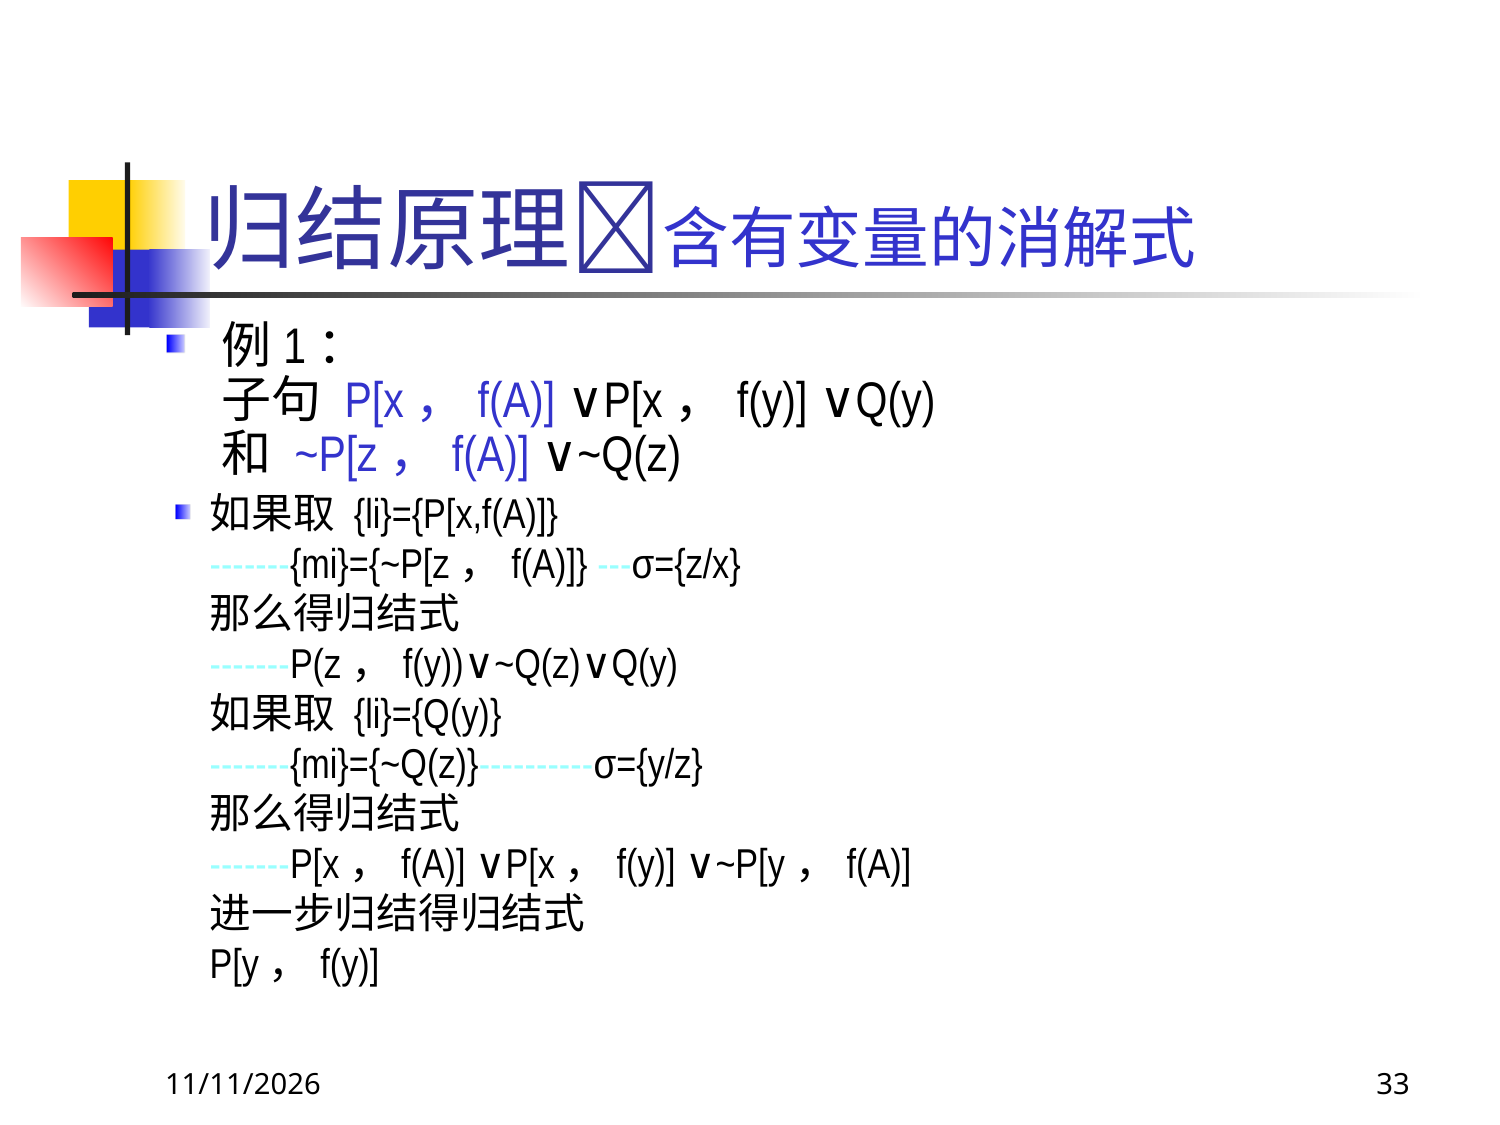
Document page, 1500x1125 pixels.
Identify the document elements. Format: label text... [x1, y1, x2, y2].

title 归结原理含有变量的消解式 [188, 101, 1468, 289]
picture [174, 503, 192, 521]
picture [165, 333, 187, 355]
list 例1： 子句 P[x，f(A)] ∨P[x，f(y)] ∨Q(y) 和 ~P[z，f(A)] ∨~Q(z) [150, 312, 1459, 480]
slide_number 33 [1112, 1045, 1426, 1113]
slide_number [149, 1037, 463, 1113]
text_box 如果取 {li}={P[x,f(A)]} -------{mi}={~P[z，f(A)]} ---σ={z/x} 那么得归结式 -------P(z，f(y))∨~Q(z)∨Q(y) 如果取 {li}={Q(y)} -------{mi}={~Q(z)}----------σ={y/z} 那么得归结式 -------P[x，f(A)] ∨P[x，f(y)] ∨~P[y，f(A)] 进一步归结得归结式 P[y，f(y)] [159, 479, 1459, 1045]
